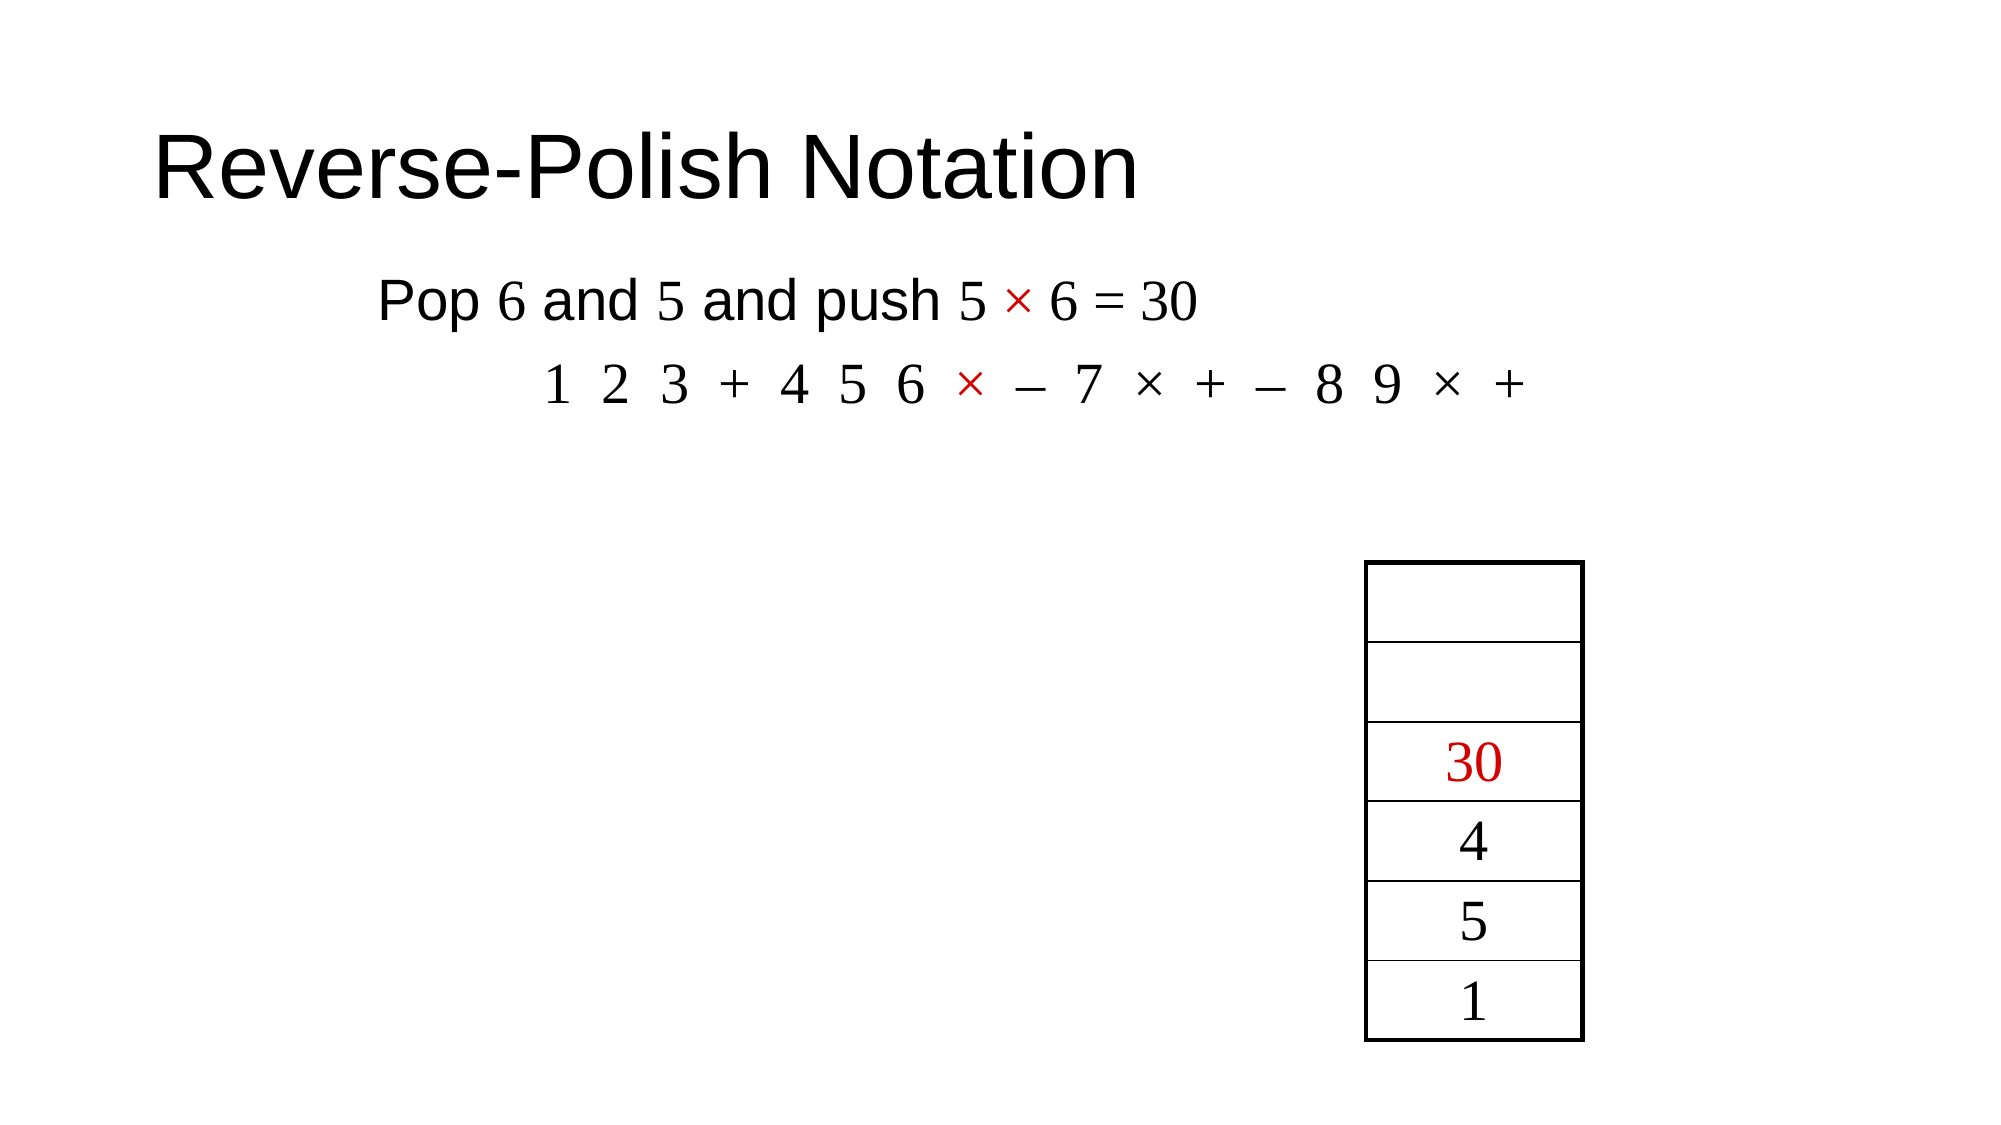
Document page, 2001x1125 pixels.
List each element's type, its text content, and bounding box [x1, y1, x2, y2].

list Pop 6 and 5 and push 5 × 6 = 30 1 2 3 + 4 5 6 × – 7 × + – 8 9 × + [324, 262, 1675, 1005]
table_cell [1368, 643, 1580, 721]
table_cell 4 [1368, 802, 1580, 880]
title Reverse-Polish Notation [137, 59, 1863, 278]
table_header [1368, 565, 1580, 641]
table_cell 30 [1368, 723, 1580, 800]
table_cell 5 [1368, 882, 1580, 960]
table_cell 1 [1368, 961, 1580, 1038]
